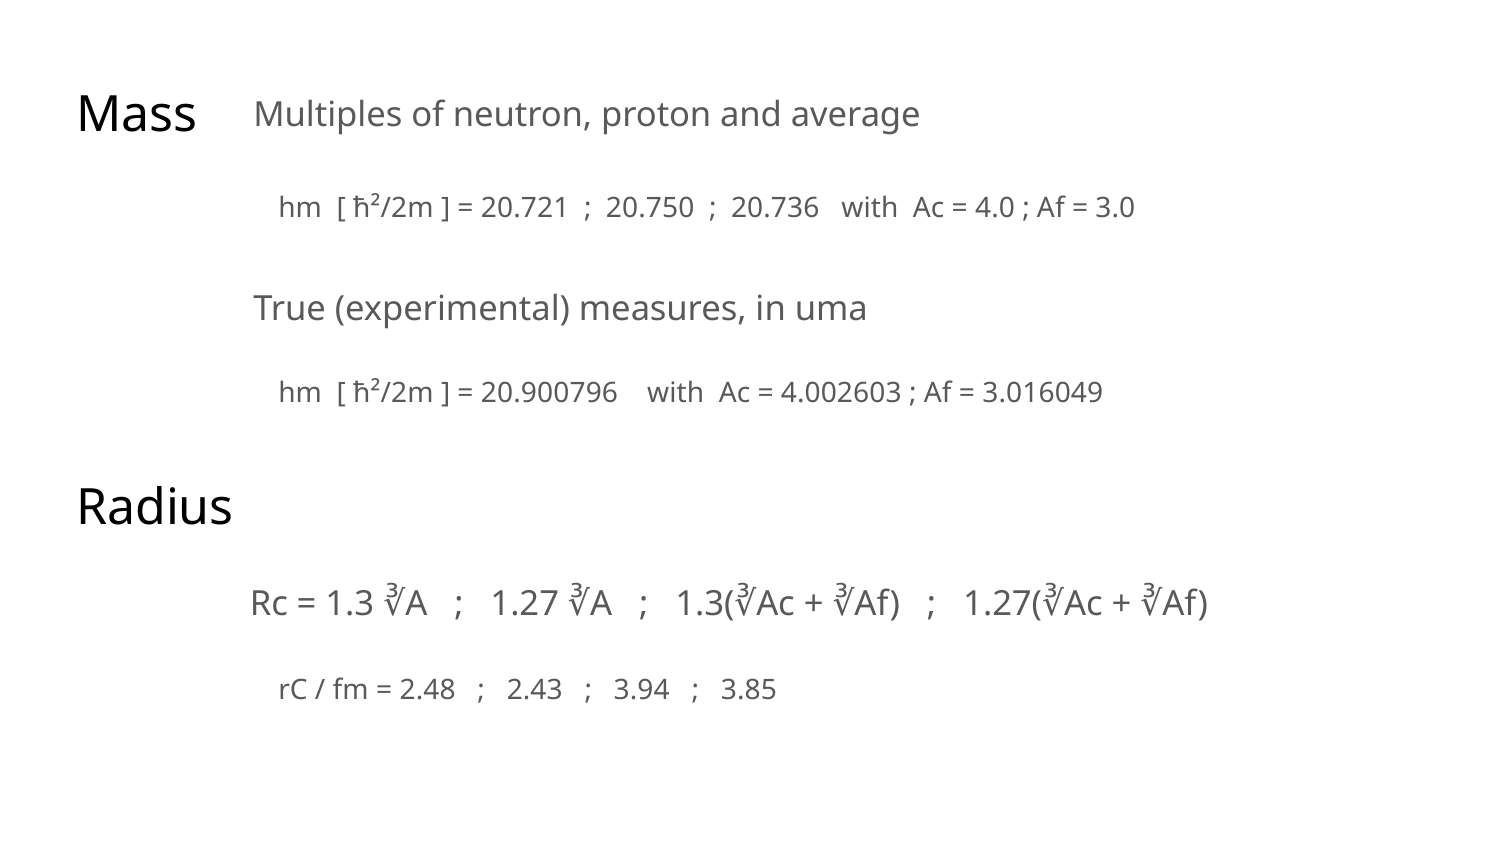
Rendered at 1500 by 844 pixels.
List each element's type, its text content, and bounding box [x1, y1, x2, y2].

text_box True (experimental) measures, in uma [236, 269, 1243, 345]
text_box hm [ ħ²/2m ] = 20.721 ; 20.750 ; 20.736 with Ac = 4.0 ; Af = 3.0 [261, 172, 1171, 241]
title Radius [61, 459, 264, 554]
text_box Rc = 1.3 ∛A ; 1.27 ∛A ; 1.3(∛Ac + ∛Af) ; 1.27(∛Ac + ∛Af) [233, 564, 1240, 639]
text_box Multiples of neutron, proton and average [236, 75, 1243, 151]
title Mass [61, 66, 233, 161]
text_box hm [ ħ²/2m ] = 20.900796 with Ac = 4.002603 ; Af = 3.016049 [261, 357, 1171, 426]
text_box rC / fm = 2.48 ; 2.43 ; 3.94 ; 3.85 [261, 654, 1171, 723]
